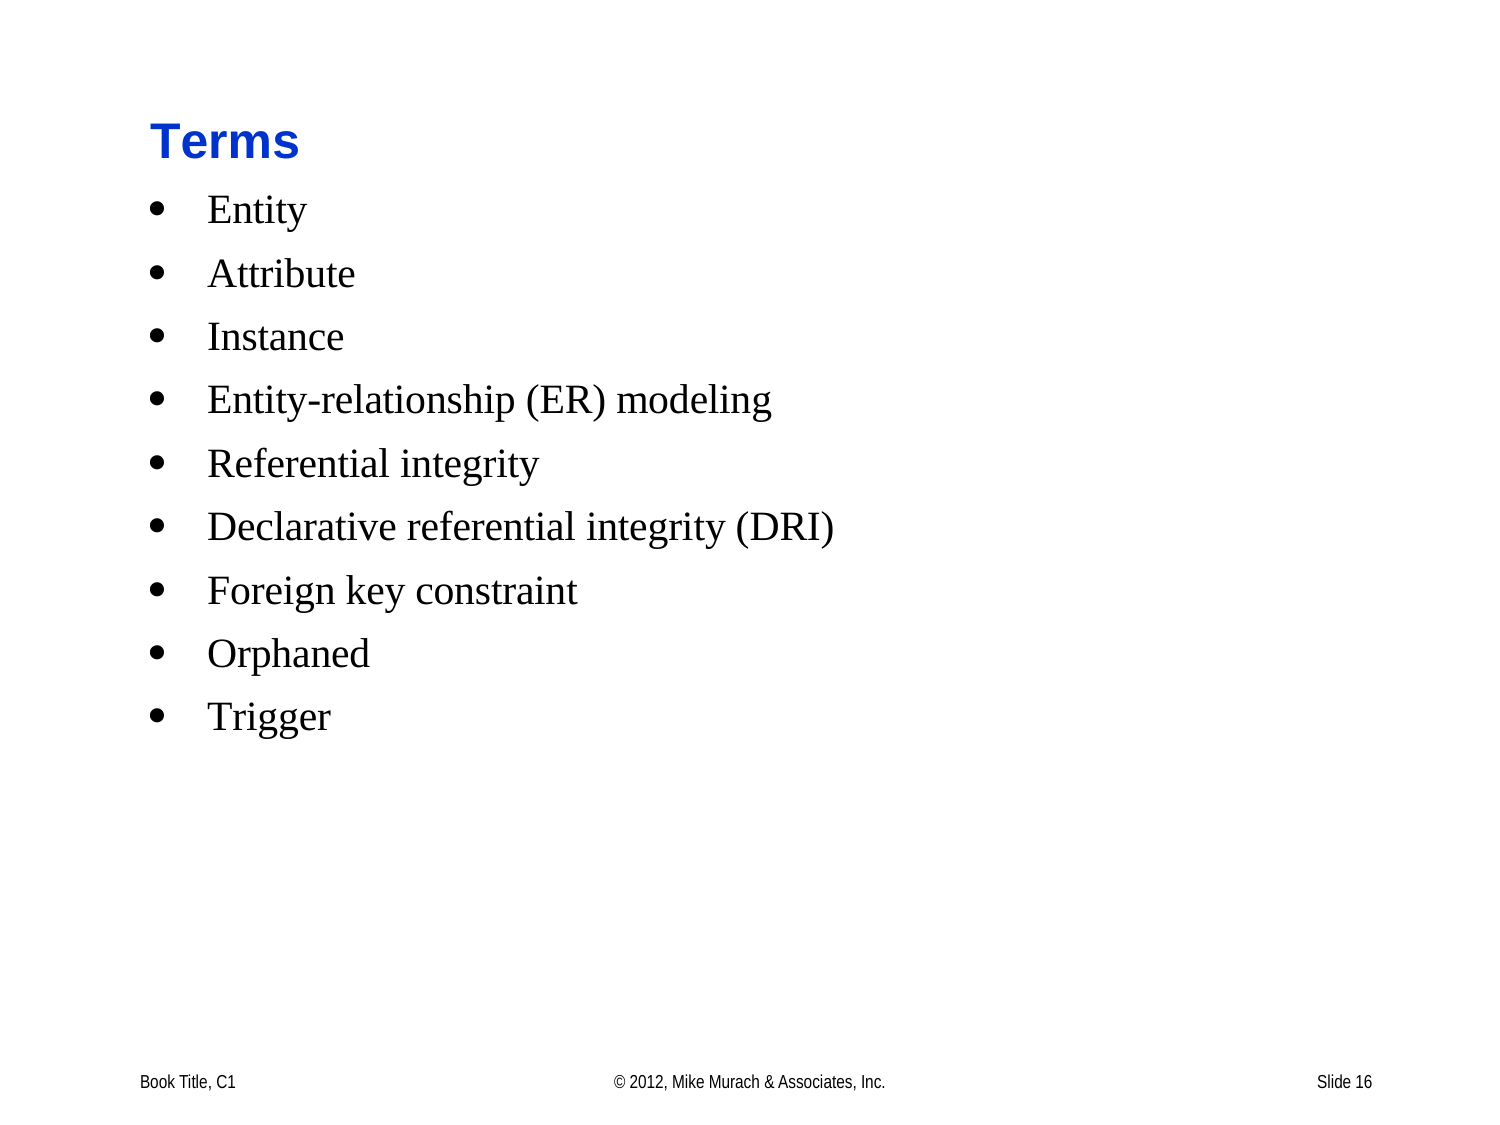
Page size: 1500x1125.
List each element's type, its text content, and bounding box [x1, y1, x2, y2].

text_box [149, 112, 1348, 754]
slide_number Book Title, C1 [124, 1024, 451, 1101]
footer © 2012, Mike Murach & Associates, Inc. [474, 1024, 1026, 1101]
slide_number Slide 16 [1074, 1024, 1388, 1101]
